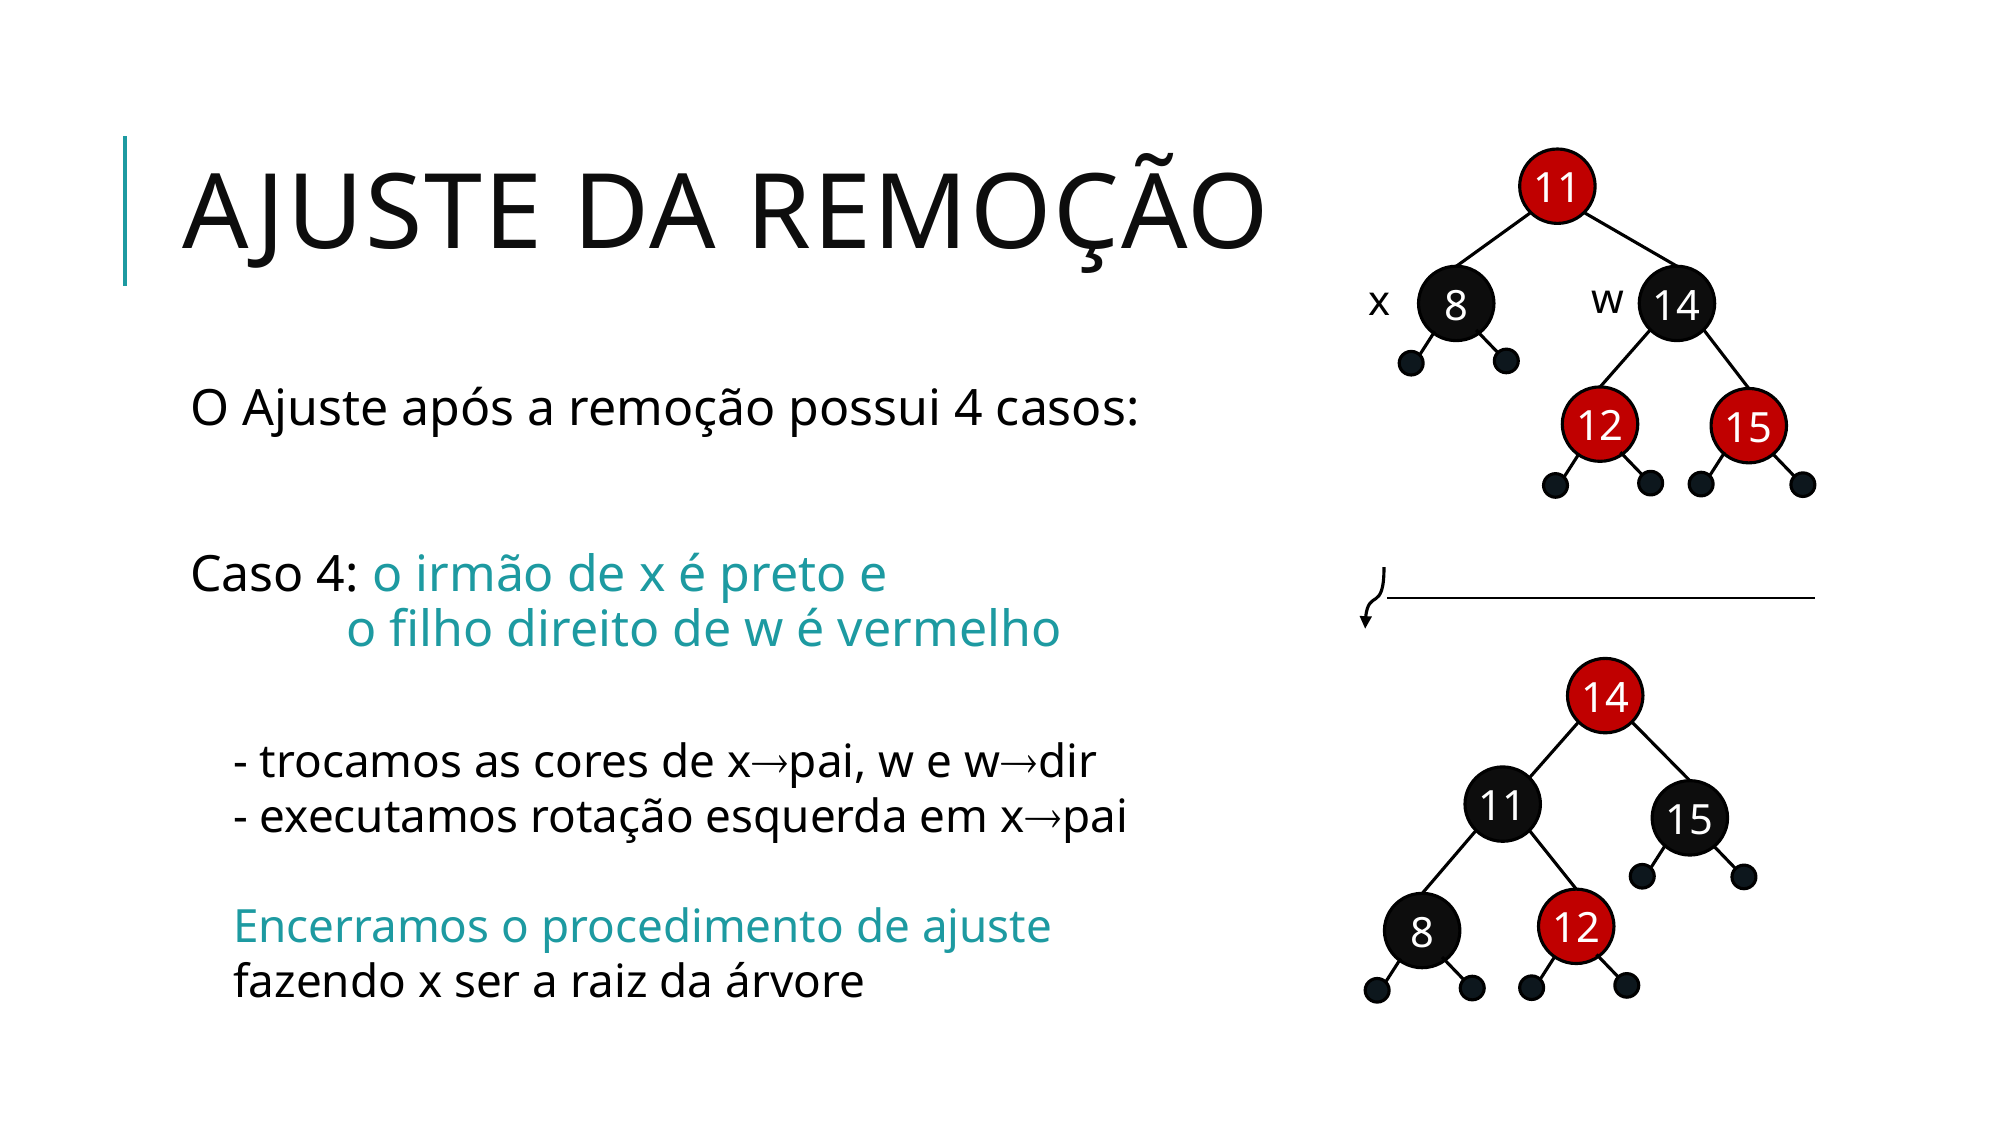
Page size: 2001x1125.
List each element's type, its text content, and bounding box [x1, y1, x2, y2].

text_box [1519, 955, 1556, 1000]
text_box 12 [1537, 888, 1616, 965]
text_box 14 [1566, 657, 1645, 735]
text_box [1630, 844, 1667, 889]
text_box 11 [1463, 765, 1542, 843]
text_box 15 [1709, 387, 1788, 465]
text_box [1772, 453, 1816, 497]
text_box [1529, 721, 1579, 779]
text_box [1599, 329, 1651, 388]
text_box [1631, 721, 1691, 781]
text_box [1456, 212, 1531, 267]
text_box 15 [1650, 780, 1729, 857]
text_box 8 [1417, 265, 1496, 342]
text_box - trocamos as cores de xpai, w e wdir - executamos rotação esquerda em xpai Encerramos o procedimento de ajuste fazendo x ser a raiz da árvore [218, 724, 1219, 1015]
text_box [1421, 830, 1477, 894]
text_box 11 [1518, 147, 1597, 225]
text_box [1398, 331, 1436, 376]
list O Ajuste após a remoção possui 4 casos: Caso 4: o irmão de x é preto e o filho direito de w é vermelho [168, 375, 1763, 1035]
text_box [1713, 845, 1757, 889]
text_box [1583, 212, 1678, 267]
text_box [1620, 451, 1663, 496]
text_box 14 [1639, 265, 1717, 342]
text_box w [1576, 264, 1639, 330]
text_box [1688, 451, 1726, 497]
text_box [1364, 958, 1402, 1003]
text_box 12 [1561, 386, 1640, 463]
text_box x [1354, 266, 1406, 331]
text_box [1529, 830, 1577, 890]
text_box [1703, 329, 1750, 389]
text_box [1441, 956, 1485, 1001]
text_box 8 [1383, 892, 1462, 970]
title Ajuste da REMOÇÃO [168, 96, 1763, 342]
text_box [1475, 329, 1519, 374]
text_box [1364, 566, 1385, 629]
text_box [1543, 453, 1580, 498]
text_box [1596, 954, 1640, 998]
